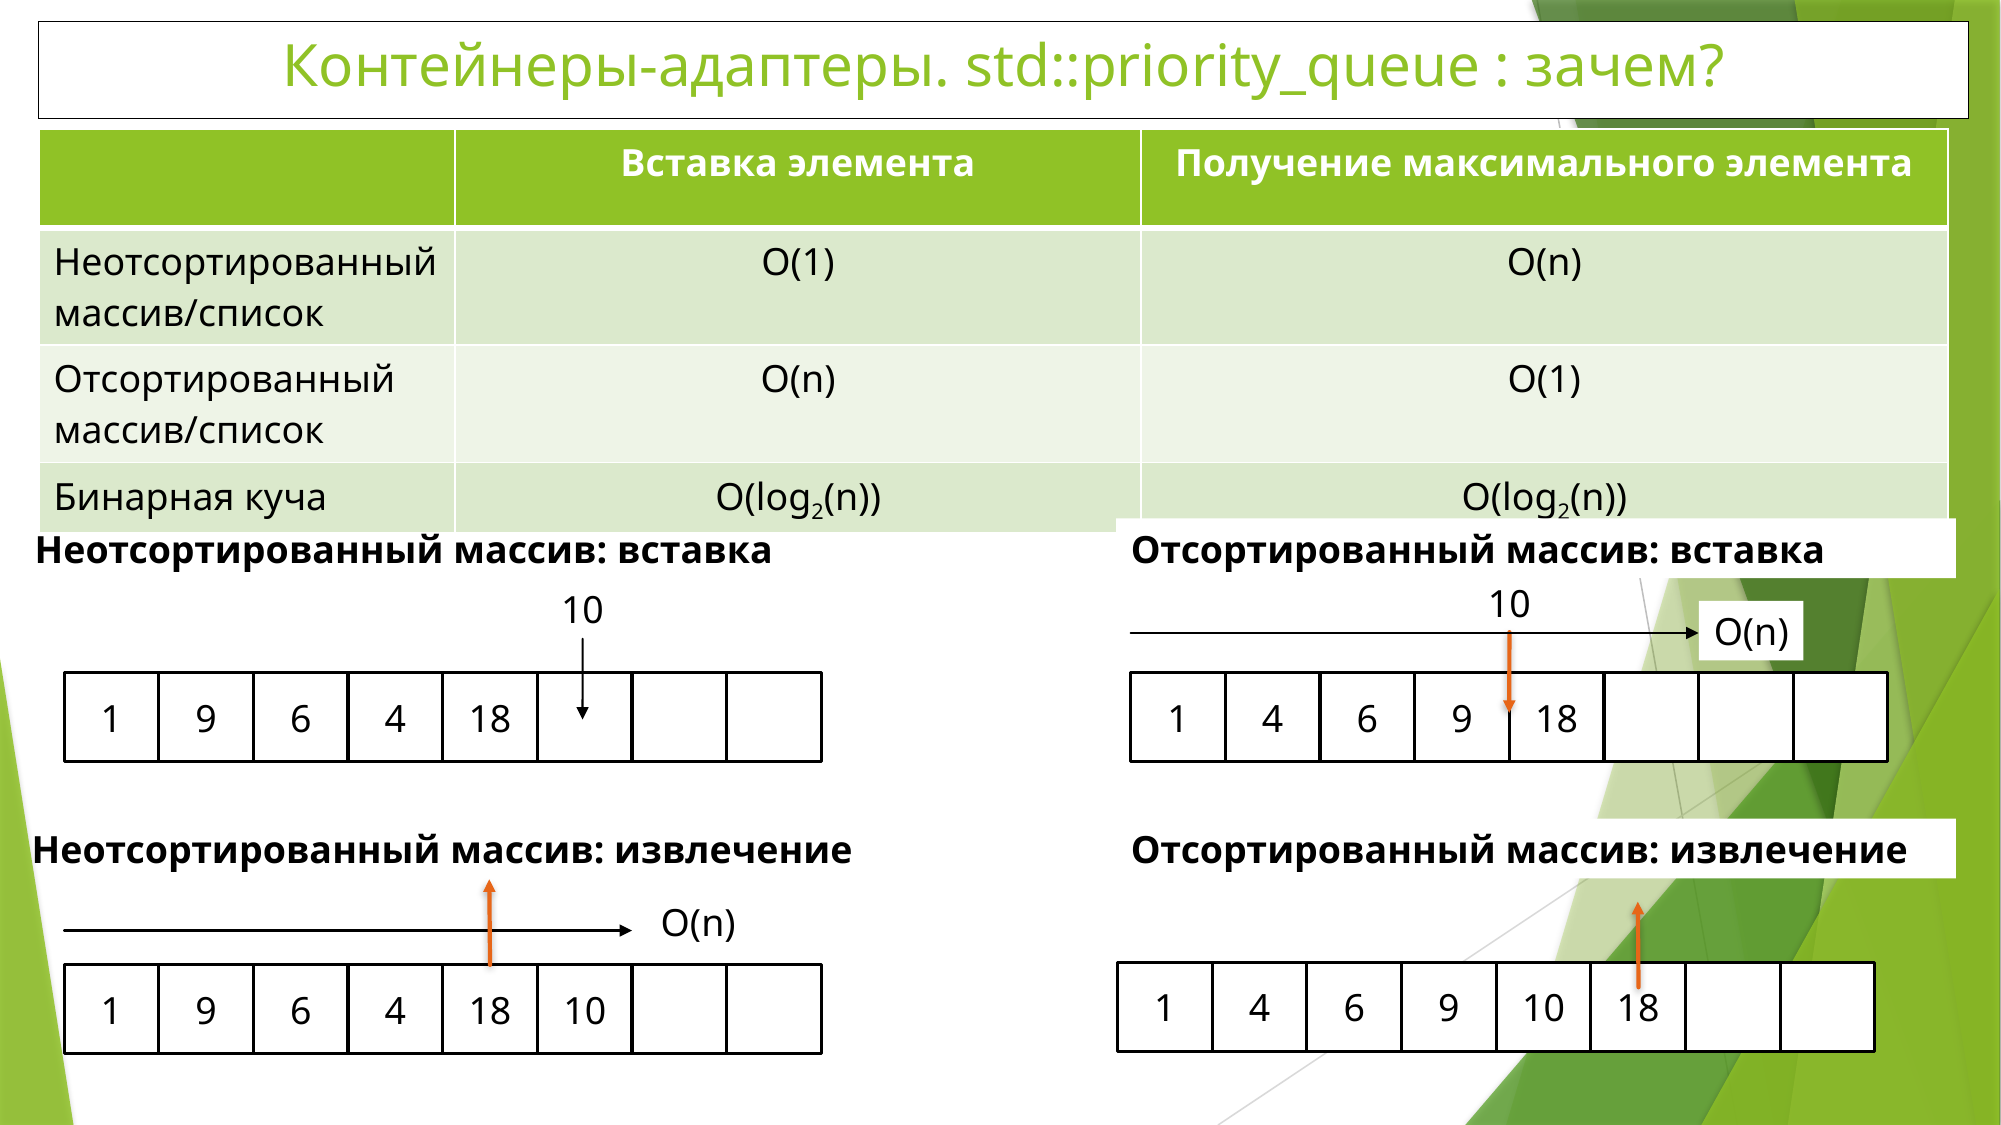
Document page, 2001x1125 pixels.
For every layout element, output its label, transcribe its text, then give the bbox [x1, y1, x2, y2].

text_box Контейнеры-адаптеры. std::priority_queue : зачем? [38, 21, 1969, 119]
text_box 6 [252, 671, 347, 763]
text_box Отсортированный массив: вставка [1116, 518, 1956, 579]
text_box 10 [1473, 572, 1546, 631]
table_cell О(1) [456, 231, 1140, 344]
text_box 1 [1116, 961, 1211, 1053]
text_box 4 [1211, 961, 1305, 1053]
text_box [631, 963, 725, 1055]
table_header Получение максимального элемента [1142, 130, 1947, 225]
text_box Отсортированный массив: извлечение [1116, 818, 1956, 879]
text_box Неотсортированный массив: вставка [19, 518, 789, 579]
text_box 4 [347, 671, 441, 763]
text_box [1602, 671, 1697, 763]
table_cell Неотсортированный массив/список [40, 231, 454, 344]
text_box [725, 671, 823, 763]
table_cell O(1) [1142, 346, 1947, 462]
text_box 9 [1400, 961, 1495, 1053]
text_box 1 [1129, 671, 1224, 763]
text_box 6 [1305, 961, 1400, 1053]
text_box 9 [1413, 671, 1508, 763]
text_box 18 [1508, 671, 1602, 763]
text_box 6 [252, 963, 347, 1055]
text_box 9 [157, 963, 252, 1055]
text_box 10 [546, 578, 619, 639]
text_box 1 [63, 671, 157, 763]
table_header Вставка элемента [456, 130, 1140, 225]
table_cell Отсортированный массив/список [40, 346, 454, 462]
text_box [725, 963, 823, 1055]
text_box 9 [157, 671, 252, 763]
table_cell Бинарная куча [40, 463, 454, 518]
table_cell O(n) [456, 346, 1140, 462]
text_box Неотсортированный массив: извлечение [16, 818, 868, 879]
text_box 10 [1495, 961, 1589, 1053]
text_box 1 [63, 963, 157, 1055]
text_box 18 [1589, 961, 1684, 1053]
text_box 10 [536, 963, 631, 1055]
text_box 4 [347, 963, 441, 1055]
text_box 18 [441, 963, 536, 1055]
text_box [1684, 961, 1779, 1053]
text_box [1792, 671, 1889, 763]
table_cell O(log2(n)) [456, 463, 1140, 532]
text_box 18 [441, 671, 536, 763]
table_cell O(log2(n)) [1142, 463, 1947, 518]
text_box [1697, 671, 1792, 763]
text_box [631, 671, 725, 763]
table_header [40, 130, 454, 225]
text_box 4 [1224, 671, 1318, 763]
table_cell О(n) [1142, 231, 1947, 344]
text_box [1779, 961, 1876, 1053]
text_box [536, 671, 631, 763]
text_box 6 [1318, 671, 1413, 763]
text_box О(n) [645, 891, 751, 952]
text_box О(n) [1698, 600, 1804, 661]
